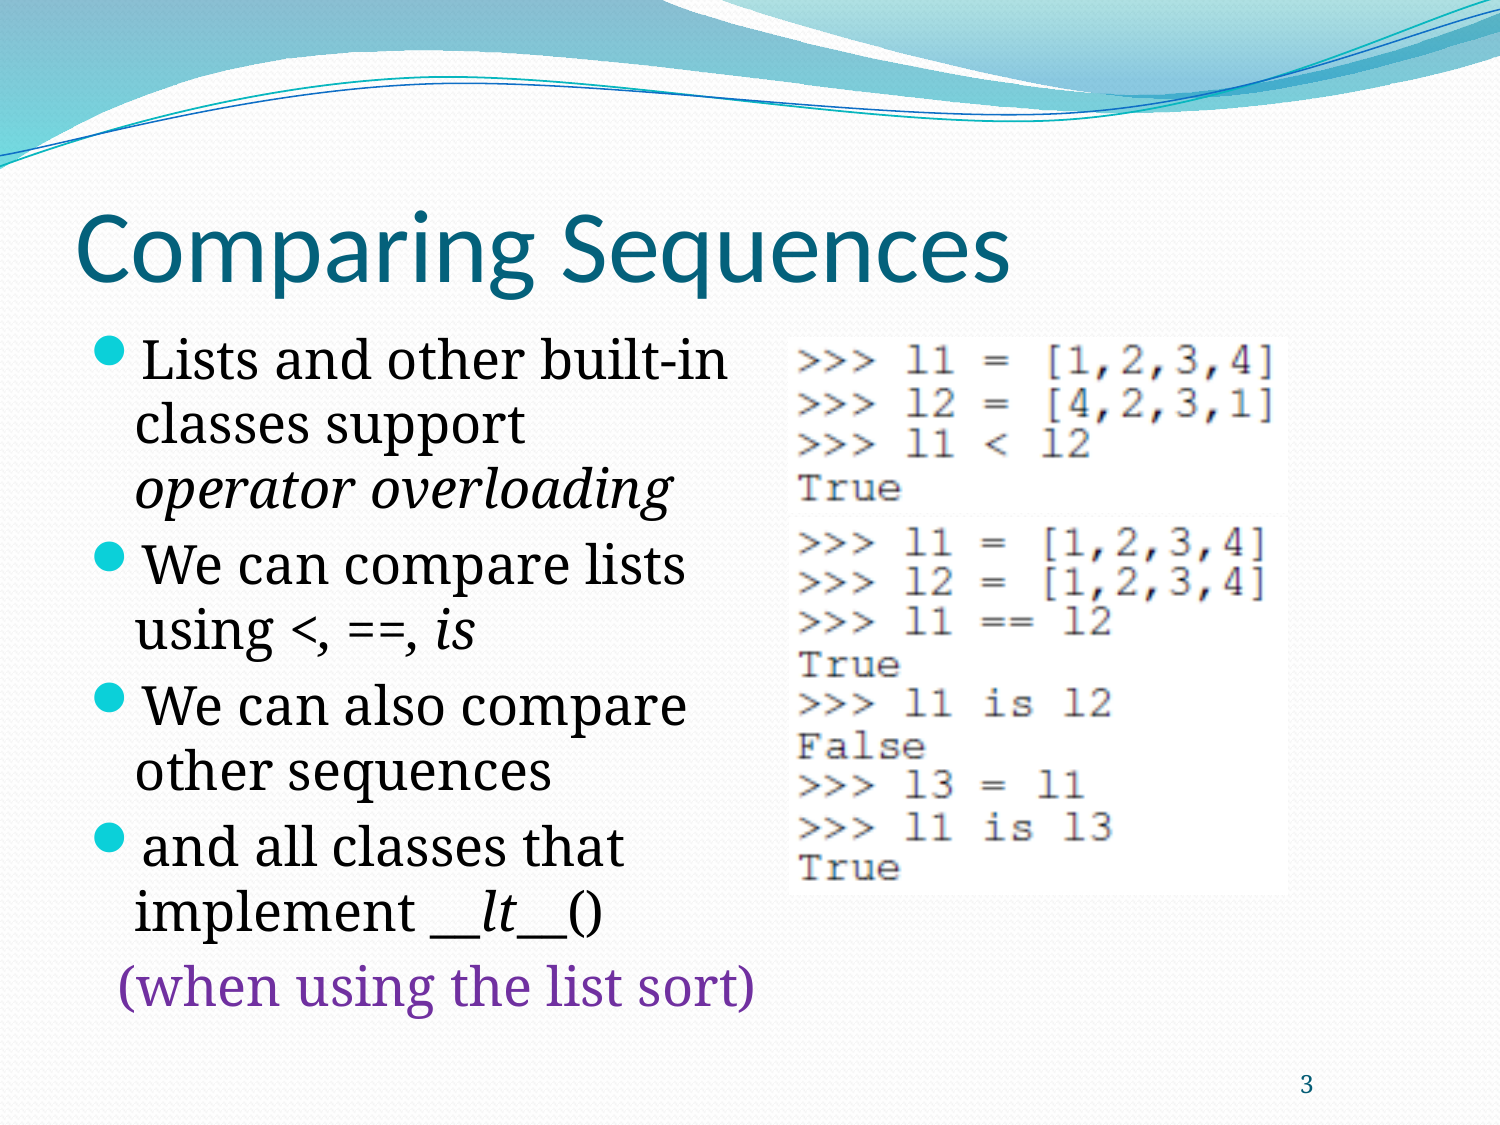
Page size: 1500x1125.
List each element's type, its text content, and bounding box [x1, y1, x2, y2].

list Lists and other built-in classes support operator overloading We can compare lists using <, ==, is We can also compare other sequences and all classes that implement __lt__() (when using the list sort) [74, 317, 776, 1038]
slide_number 3 [1299, 1042, 1425, 1103]
title Comparing Sequences [74, 115, 1426, 304]
picture [788, 337, 1288, 513]
picture [789, 517, 1288, 895]
